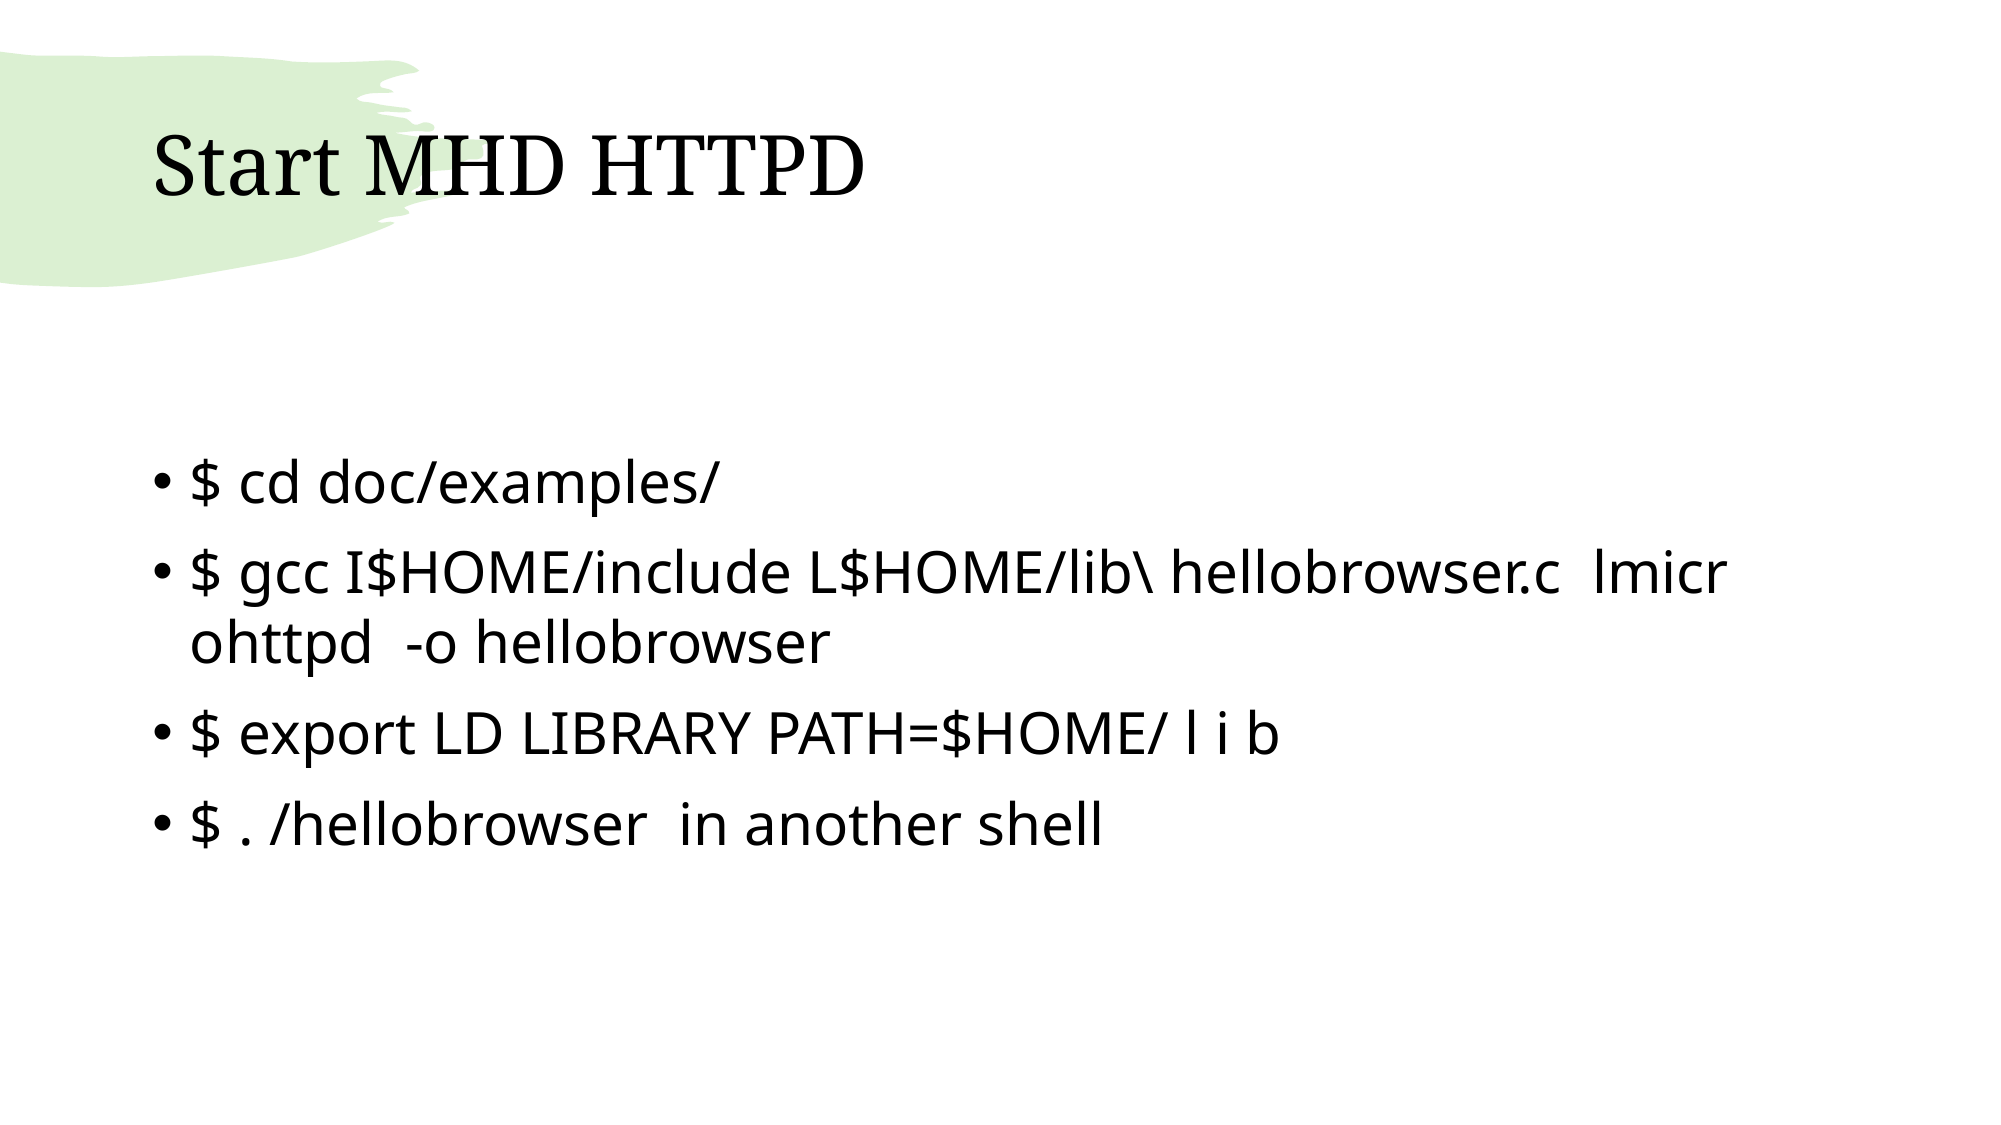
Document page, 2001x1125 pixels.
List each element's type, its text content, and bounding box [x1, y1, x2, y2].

title Start MHD HTTPD [137, 59, 1863, 278]
list $ cd doc/examples/ $ gcc I$HOME/include L$HOME/lib\ hellobrowser.c lmicr ohttpd -o hellobrowser $ export LD LIBRARY PATH=$HOME/ l i b $ . /hellobrowser in another shell [137, 437, 1863, 957]
